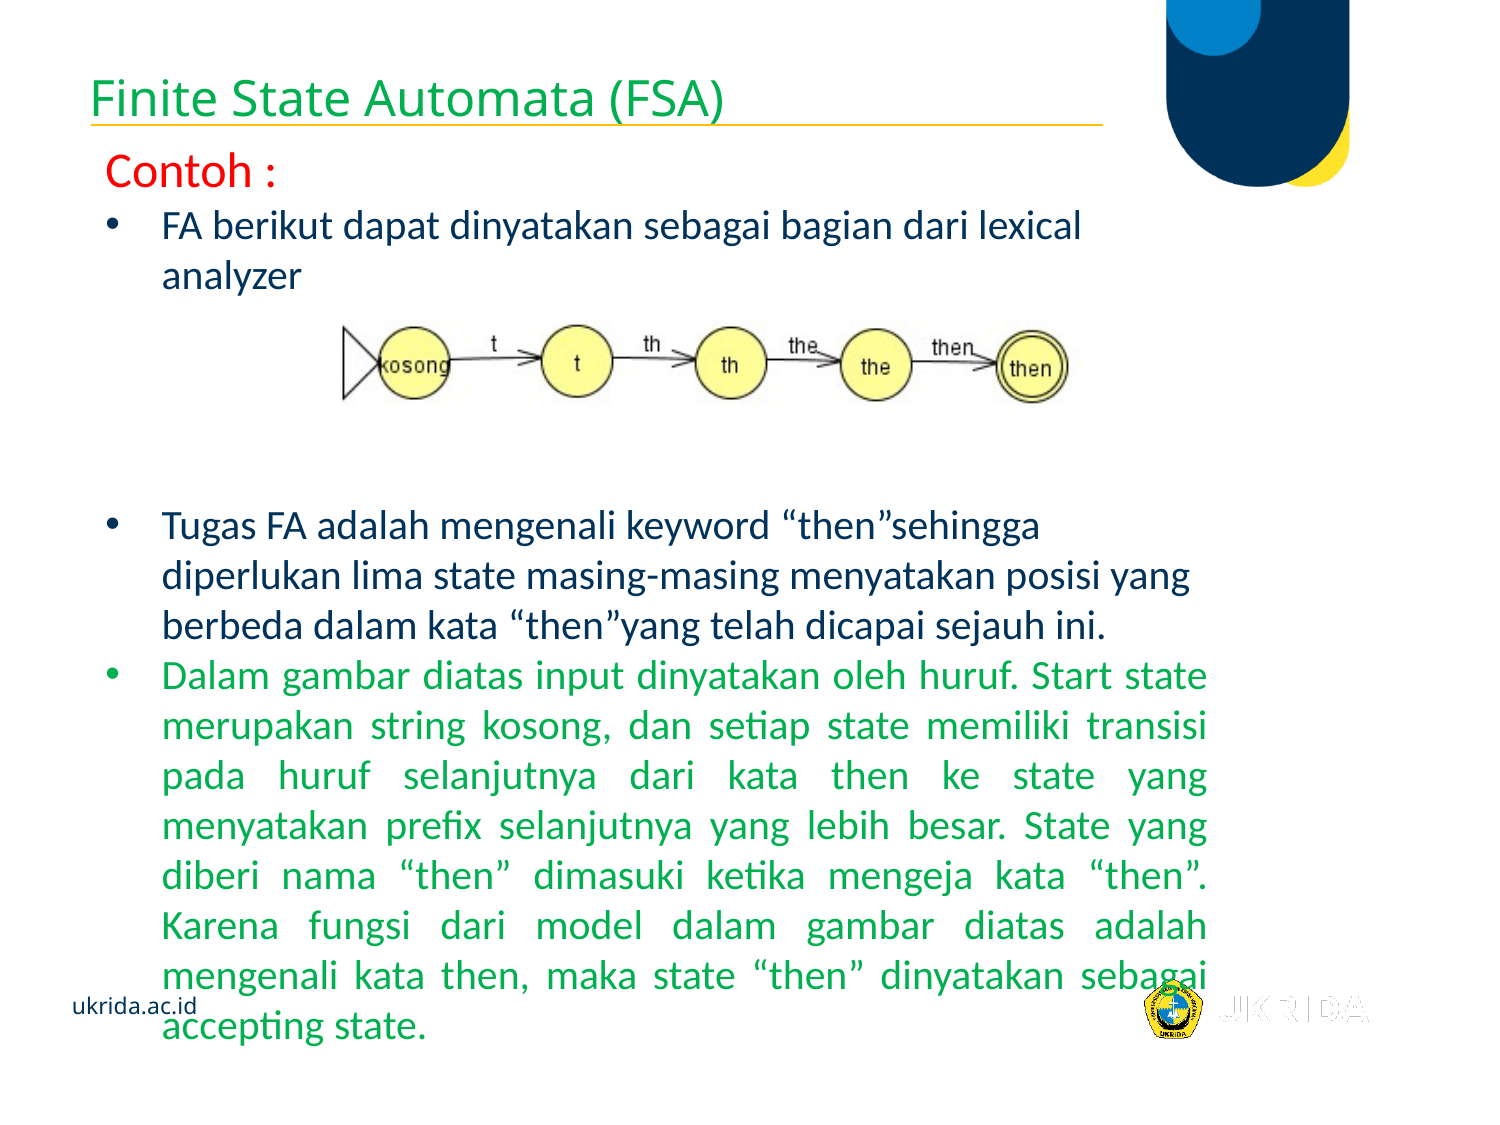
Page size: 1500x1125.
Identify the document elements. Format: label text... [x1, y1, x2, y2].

text_box Finite State Automata (FSA) [74, 47, 965, 134]
picture [1150, 0, 1500, 209]
text_box Contoh : FA berikut dapat dinyatakan sebagai bagian dari lexical analyzer Tugas FA adalah mengenali keyword “then”sehingga diperlukan lima state masing-masing menyatakan posisi yang berbeda dalam kata “then”yang telah dicapai sejauh ini. Dalam gambar diatas input dinyatakan oleh huruf. Start state merupakan string kosong, dan setiap state memiliki transisi pada huruf selanjutnya dari kata then ke state yang menyatakan prefix selanjutnya yang lebih besar. State yang diberi nama “then” dimasuki ketika mengeja kata “then”. Karena fungsi dari model dalam gambar diatas adalah mengenali kata then, maka state “then” dinyatakan sebagai accepting state. [90, 130, 1223, 1125]
picture [327, 263, 1097, 455]
picture [1143, 978, 1369, 1039]
text_box ukrida.ac.id [57, 978, 90, 1027]
